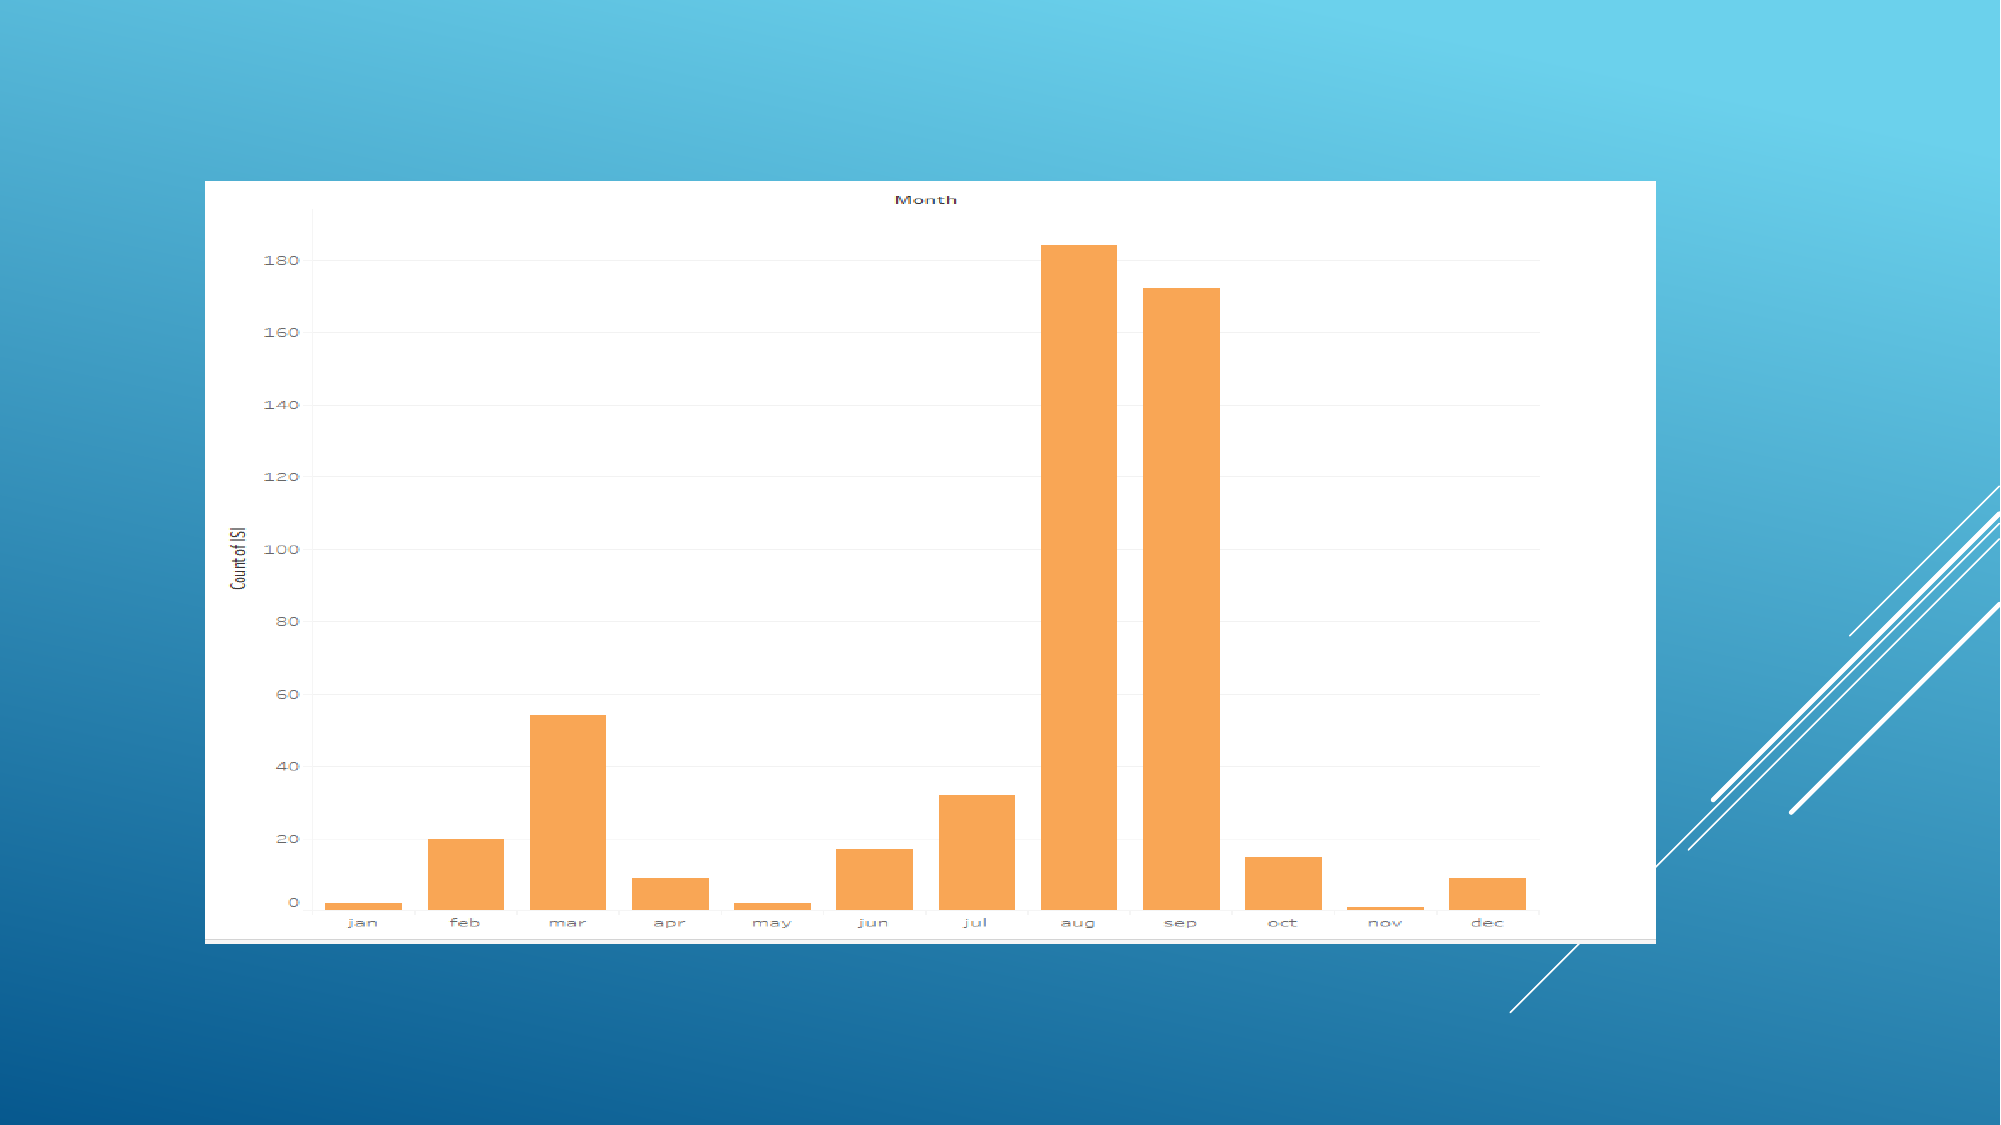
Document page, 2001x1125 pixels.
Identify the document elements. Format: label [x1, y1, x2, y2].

picture [205, 181, 1656, 944]
